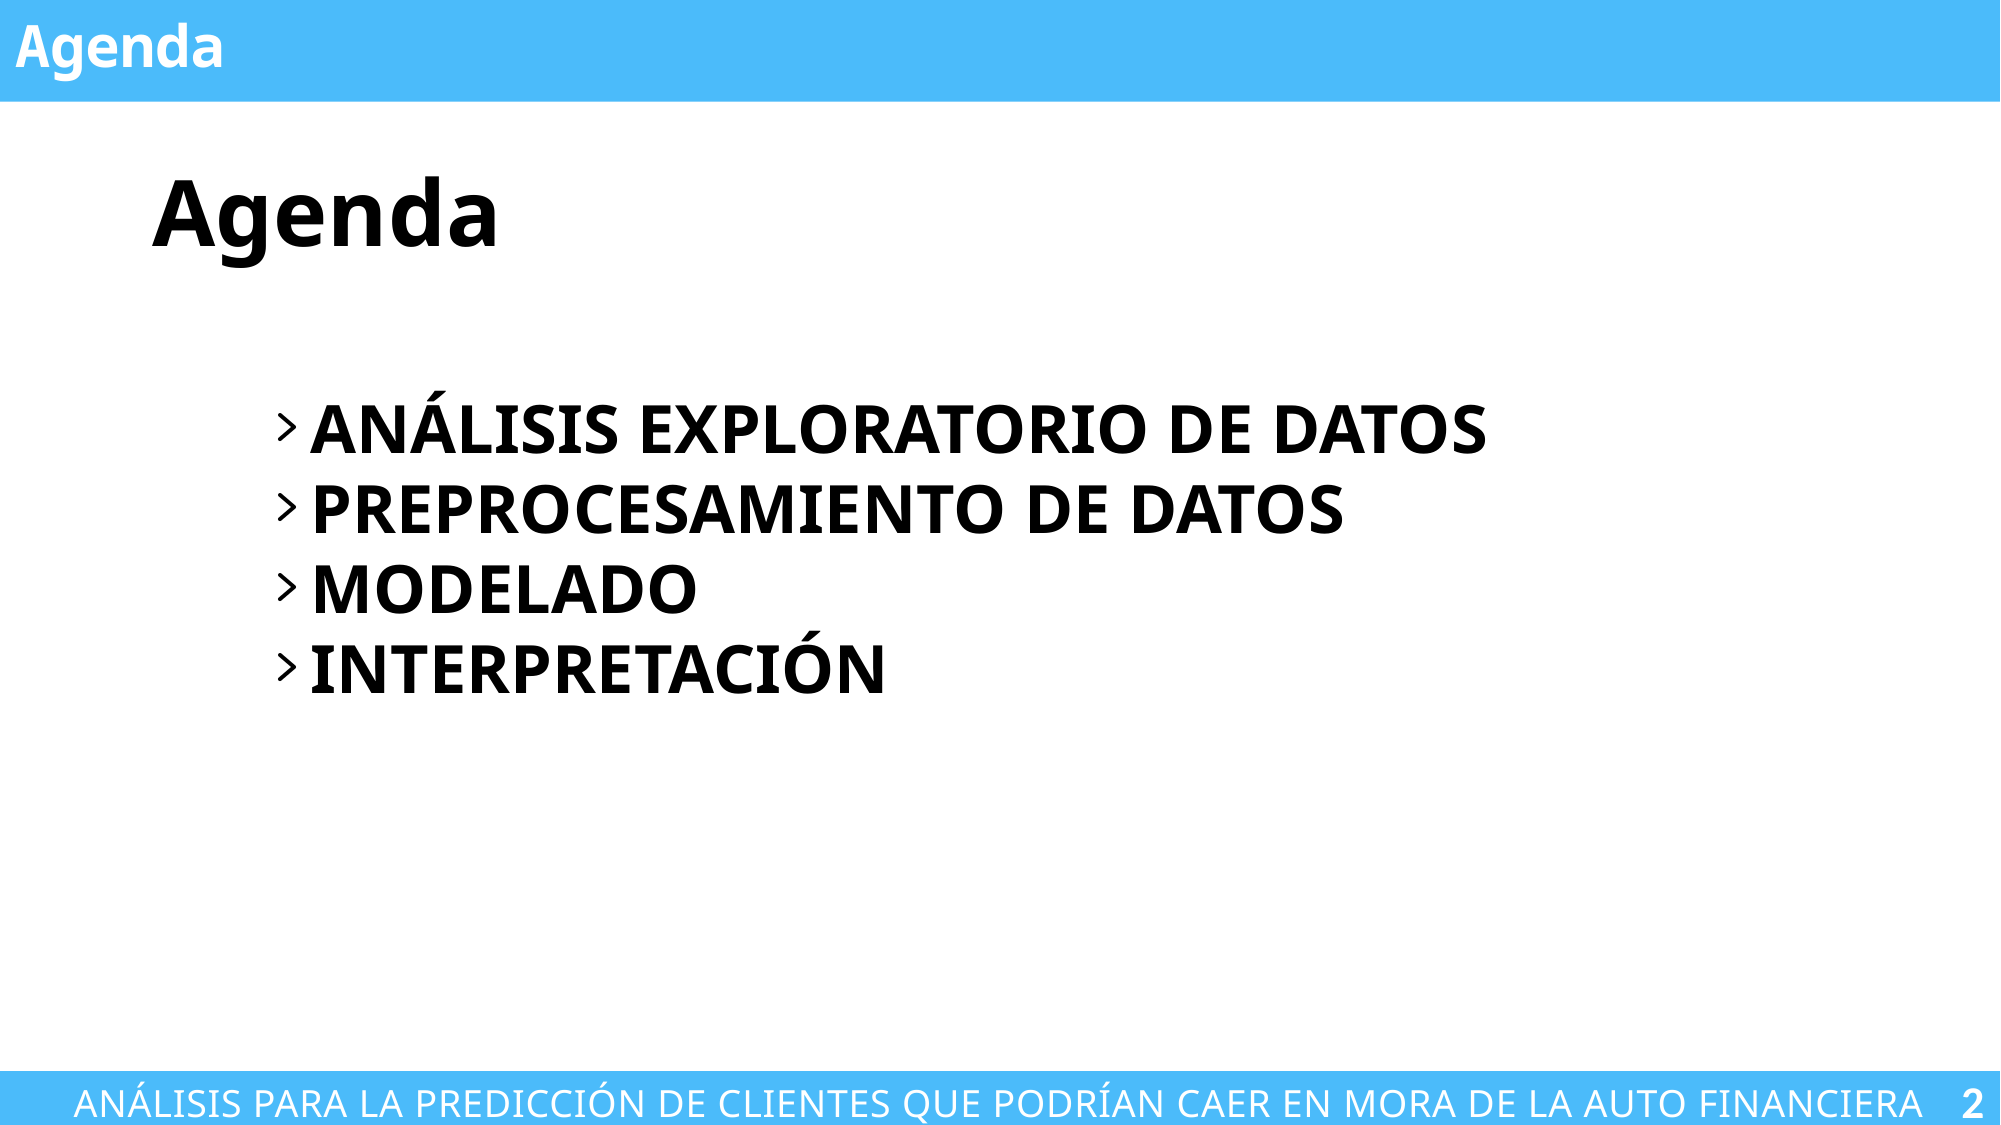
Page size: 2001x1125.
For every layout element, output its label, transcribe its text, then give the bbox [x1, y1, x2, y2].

text_box 2 [1944, 1062, 2000, 1125]
text_box ANÁLISIS EXPLORATORIO DE DATOS PREPROCESAMIENTO DE DATOS MODELADO INTERPRETACIÓN [249, 379, 1752, 715]
text_box Agenda [0, 1, 249, 87]
text_box [0, 0, 2000, 102]
picture [263, 403, 311, 451]
picture [263, 563, 311, 611]
picture [263, 483, 311, 531]
text_box Análisis para la predicción de clientes que podrían caer en mora de la auto financiera [0, 1072, 1944, 1125]
picture [263, 643, 311, 691]
title Agenda [137, 108, 1863, 326]
